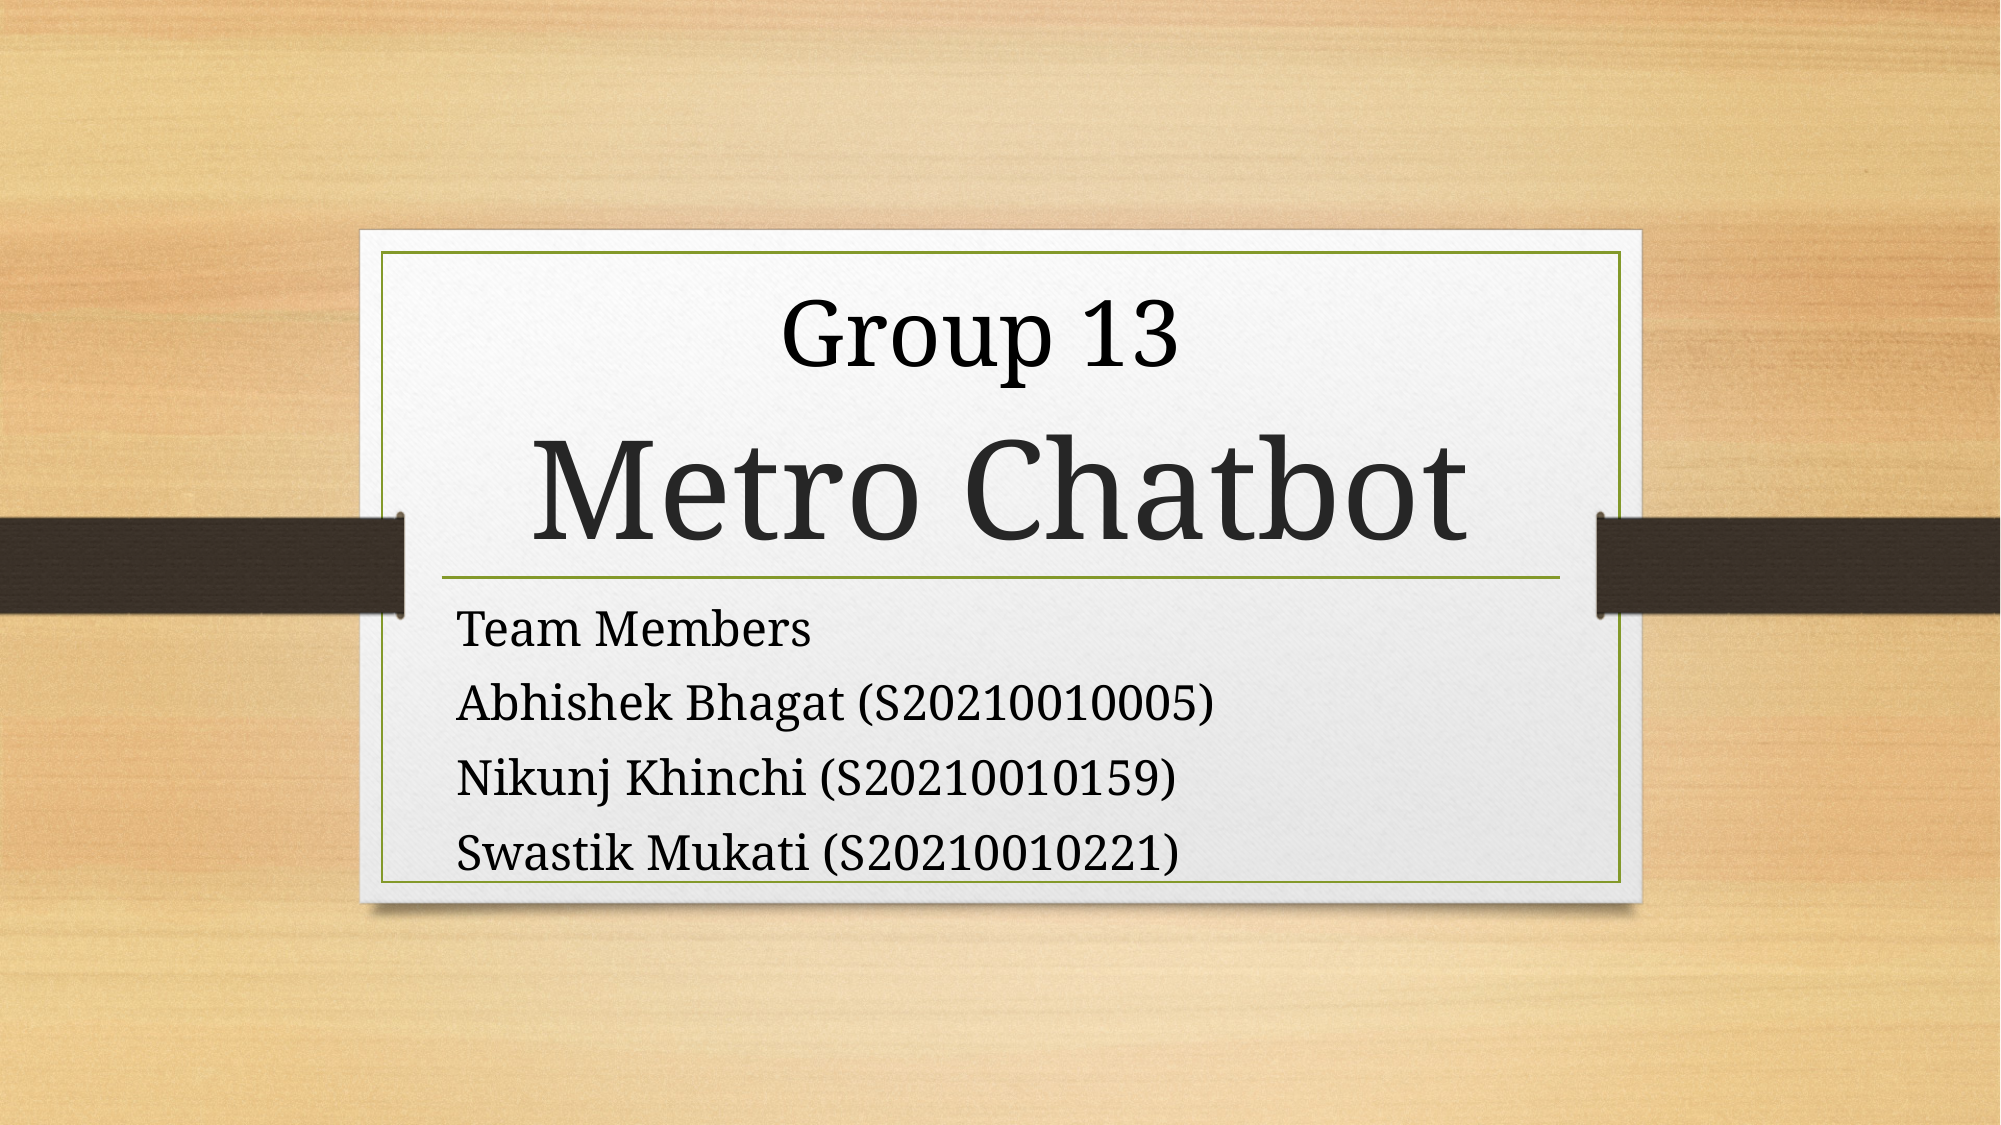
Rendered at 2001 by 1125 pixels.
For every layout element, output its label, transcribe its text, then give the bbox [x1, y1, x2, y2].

text_box Team Members Abhishek Bhagat (S20210010005) Nikunj Khinchi (S20210010159) Swastik Mukati (S20210010221) [440, 590, 1661, 893]
title Metro Chatbot [440, 326, 1559, 575]
subtitle Group 13 [421, 266, 1540, 484]
picture [0, 0, 2001, 1125]
